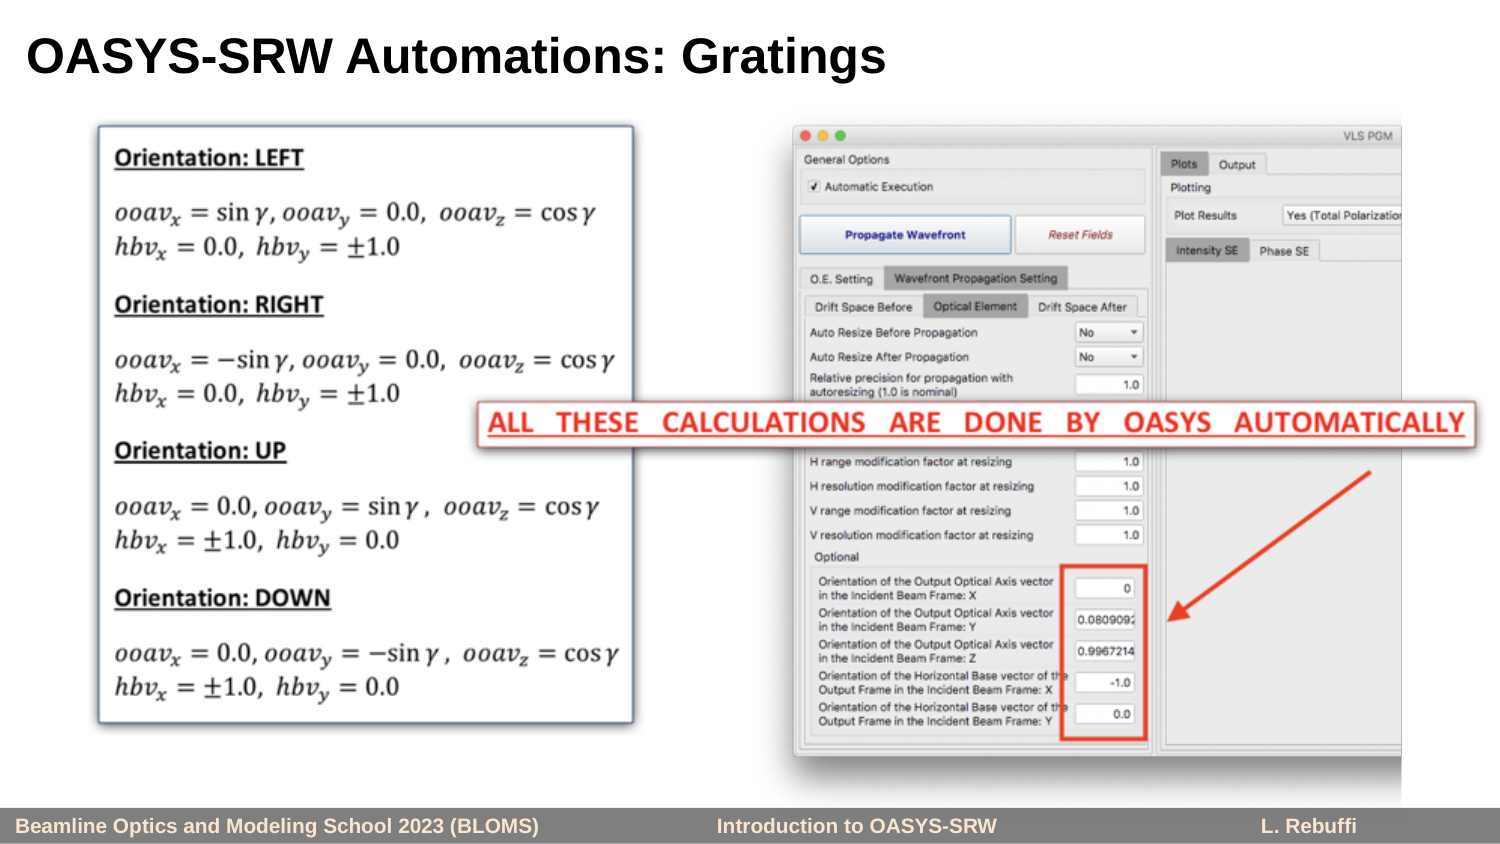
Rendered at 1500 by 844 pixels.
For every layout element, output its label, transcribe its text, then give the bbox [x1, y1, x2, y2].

picture [87, 98, 1490, 827]
title OASYS-SRW Automations: Gratings [11, 0, 1480, 139]
